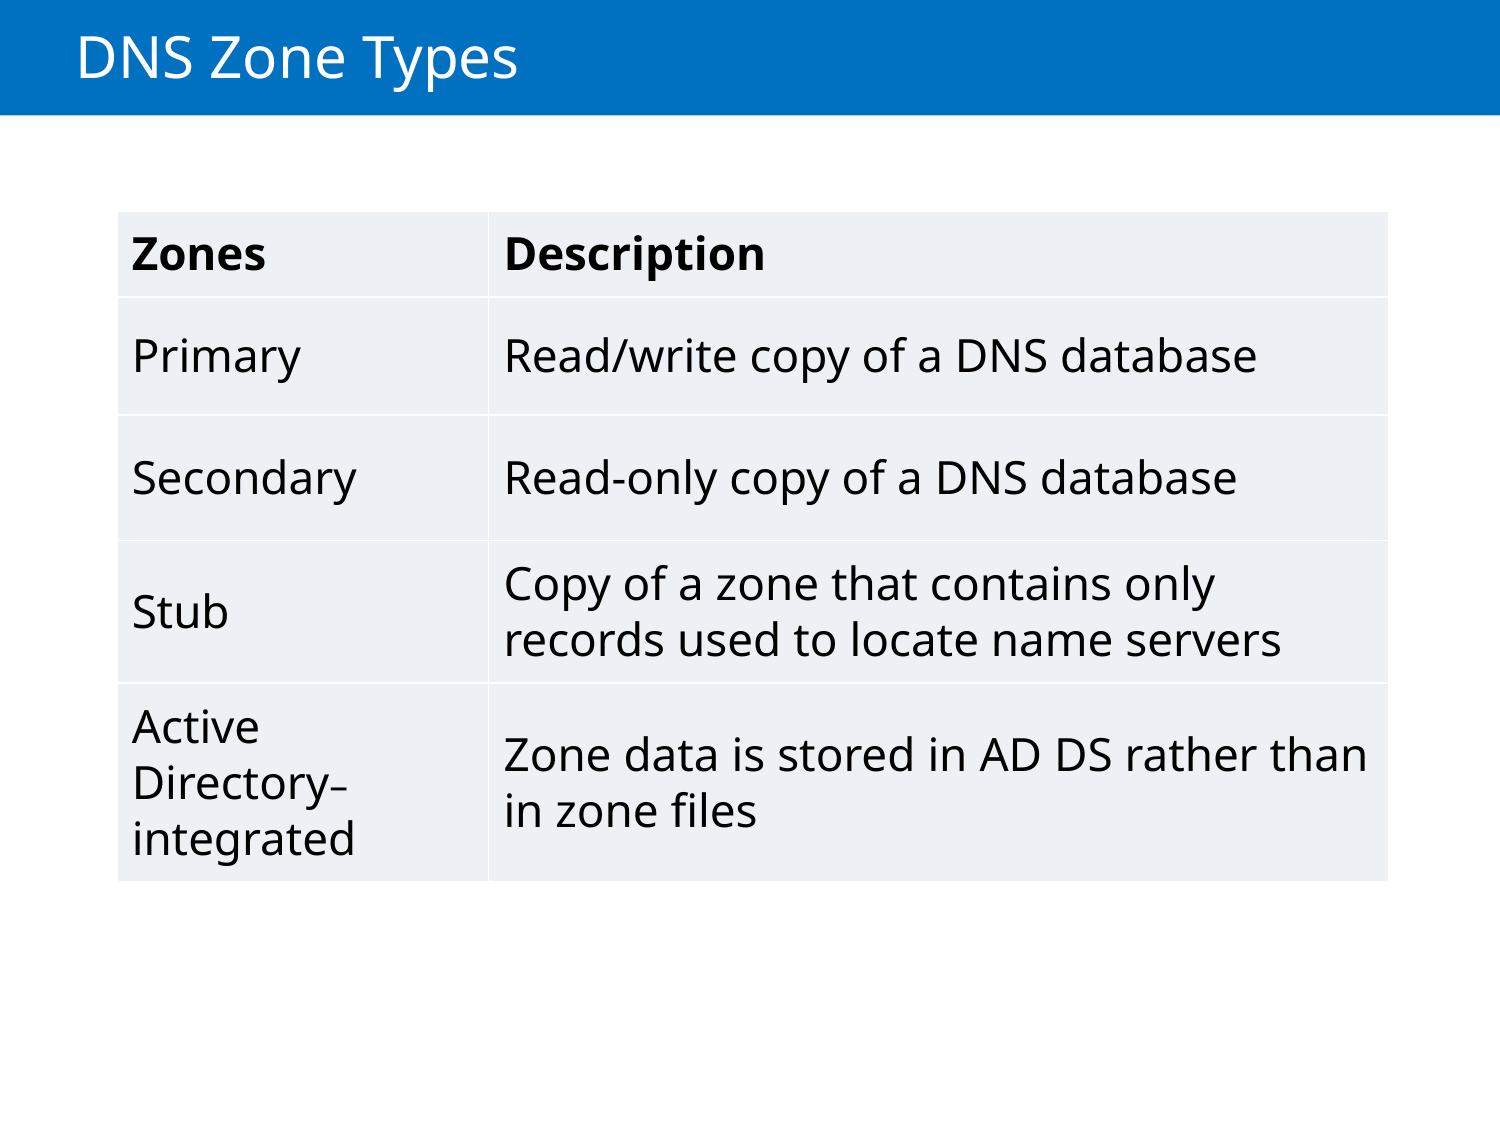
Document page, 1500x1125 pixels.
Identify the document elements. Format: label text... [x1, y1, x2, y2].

table_header Description [489, 212, 1388, 296]
table_cell Copy of a zone that contains only records used to locate name servers [489, 541, 1388, 682]
table_cell Zone data is stored in AD DS rather than in zone files [489, 684, 1388, 881]
table_cell Read-only copy of a DNS database [489, 416, 1388, 540]
table_cell Primary [118, 298, 488, 414]
title DNS Zone Types [75, 0, 1351, 122]
table_cell Active Directory– integrated [118, 684, 488, 881]
table_cell Secondary [118, 416, 488, 540]
table_cell Stub [118, 541, 488, 682]
table_header Zones [118, 212, 488, 296]
table_cell Read/write copy of a DNS database [489, 298, 1388, 414]
